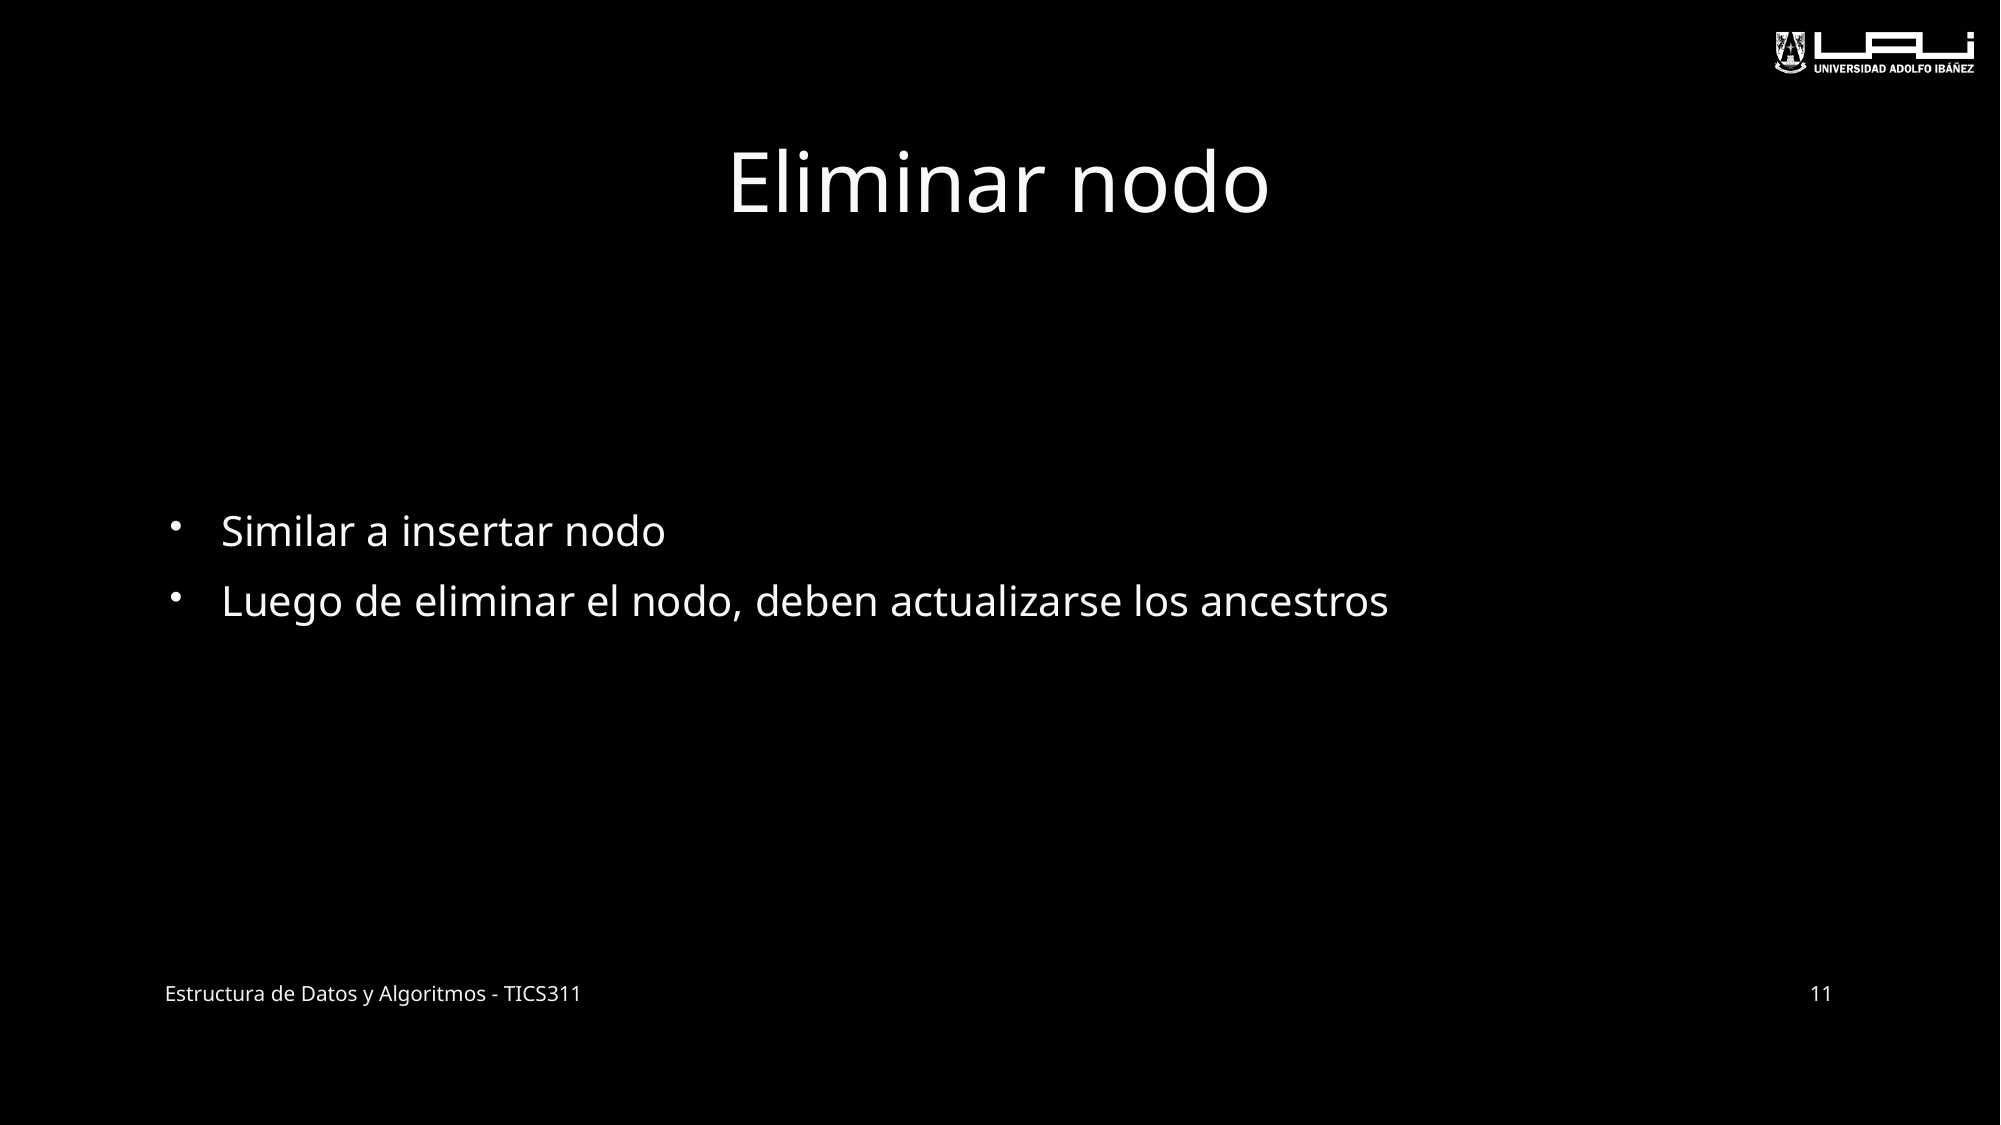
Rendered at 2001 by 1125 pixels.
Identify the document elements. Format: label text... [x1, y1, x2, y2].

slide_number 11 [1724, 965, 1849, 1025]
title Eliminar nodo [149, 99, 1849, 260]
picture [1748, 5, 2000, 100]
footer Estructura de Datos y Algoritmos - TICS311 [149, 965, 1245, 1025]
list Similar a insertar nodo Luego de eliminar el nodo, deben actualizarse los ancestros [149, 284, 1849, 950]
